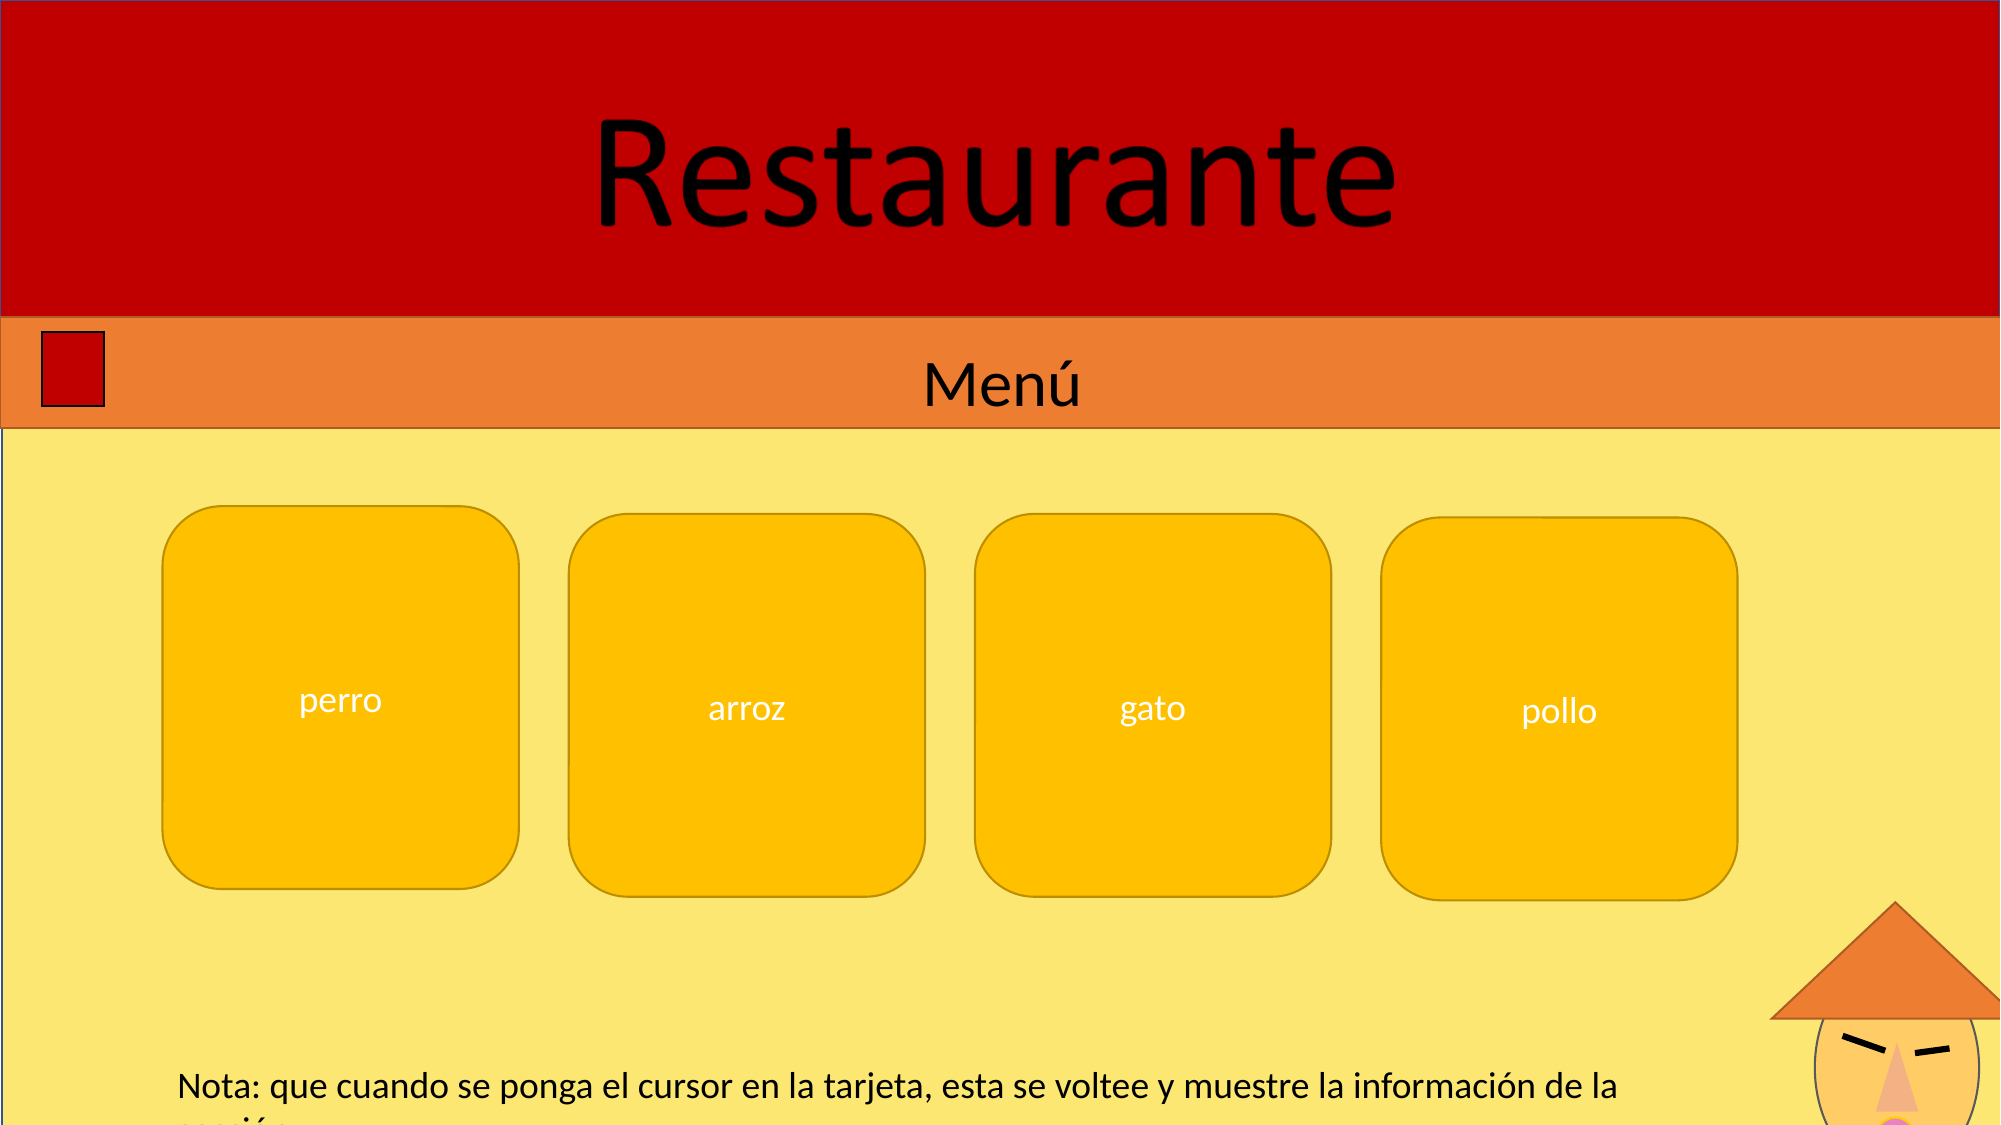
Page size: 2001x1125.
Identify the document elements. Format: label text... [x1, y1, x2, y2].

text_box [1, 429, 2000, 1125]
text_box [41, 351, 105, 406]
text_box Menú [564, 370, 1440, 427]
picture [486, 18, 1514, 370]
text_box pollo [1380, 516, 1739, 902]
text_box gato [973, 512, 1333, 898]
text_box perro [161, 505, 520, 891]
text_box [1771, 902, 2000, 1125]
text_box arroz [567, 512, 927, 898]
text_box [0, 0, 2000, 316]
text_box [0, 316, 2000, 429]
text_box Nota: que cuando se ponga el cursor en la tarjeta, esta se voltee y muestre la información de la sección. [162, 1053, 1716, 1125]
text_box [41, 331, 105, 351]
